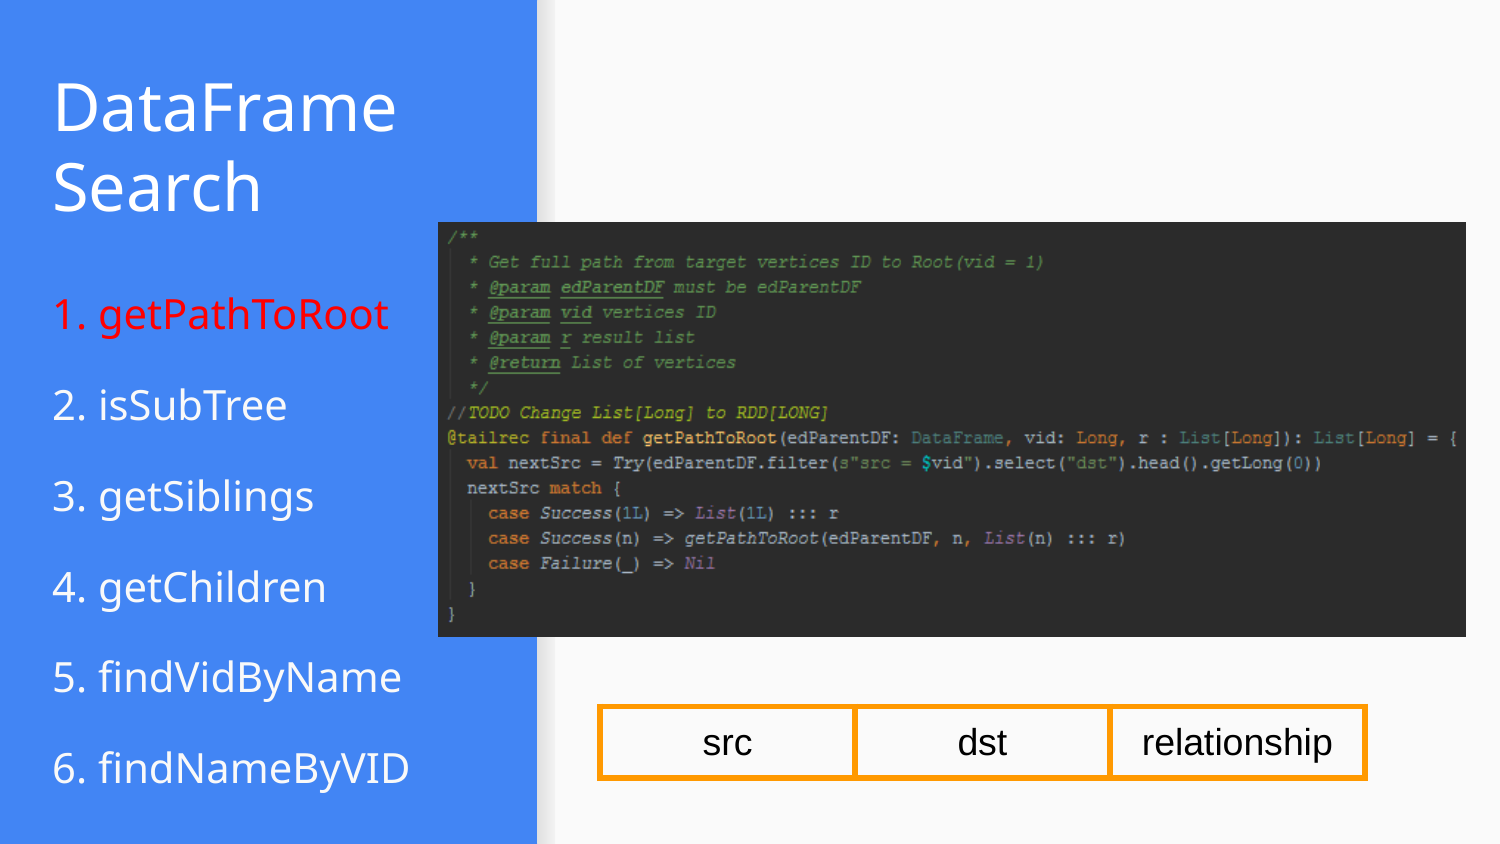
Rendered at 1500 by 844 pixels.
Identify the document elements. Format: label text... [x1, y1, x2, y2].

title DataFrame Search [37, 83, 498, 241]
table_header dst [858, 709, 1107, 775]
table_header src [603, 709, 852, 775]
list 1. getPathToRoot 2. isSubTree 3. getSiblings 4. getChildren 5. findVidByName 6. findNameByVID [37, 265, 498, 785]
table_header relationship [1113, 709, 1362, 775]
picture [438, 222, 1466, 637]
